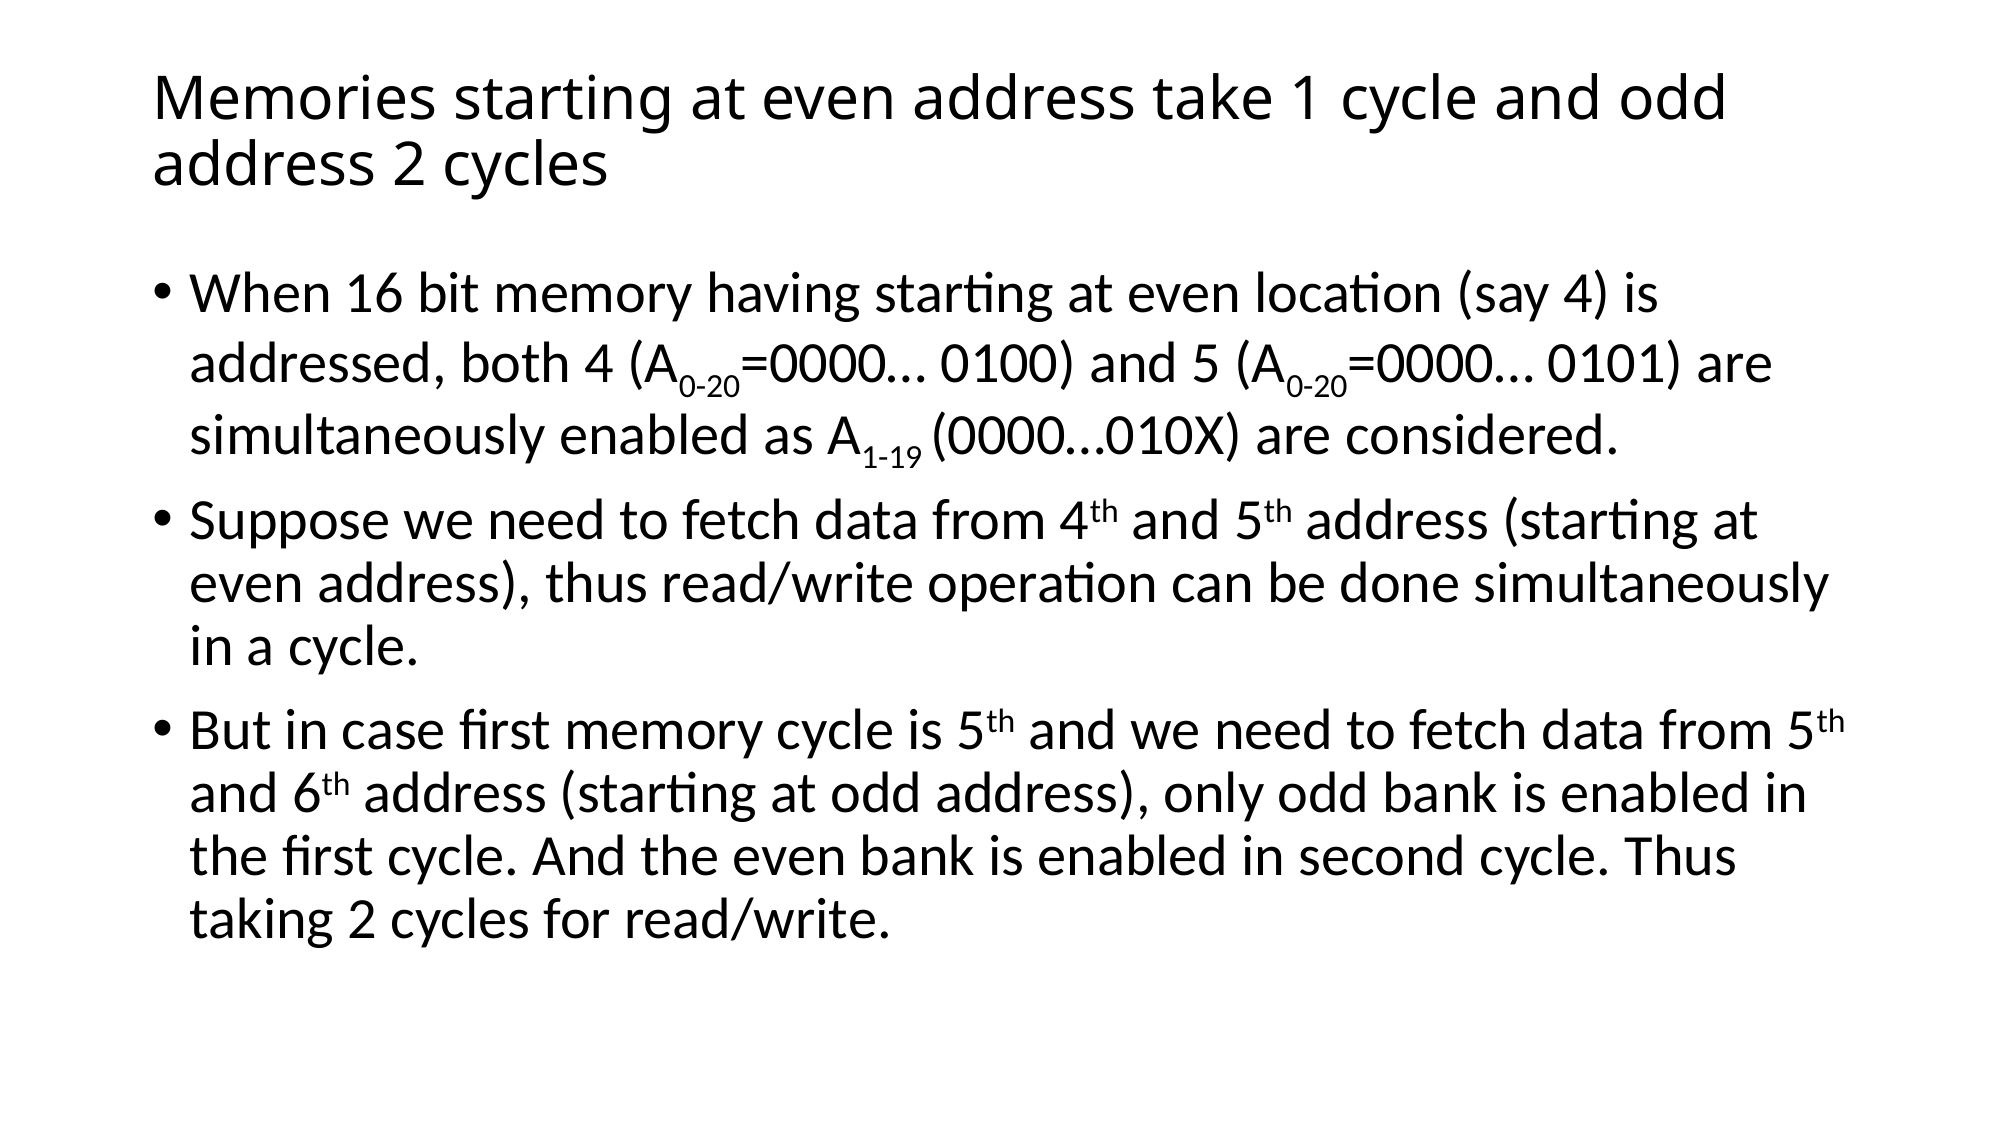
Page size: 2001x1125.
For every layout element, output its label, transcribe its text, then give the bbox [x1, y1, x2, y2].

list When 16 bit memory having starting at even location (say 4) is addressed, both 4 (A0-20=0000… 0100) and 5 (A0-20=0000… 0101) are simultaneously enabled as A1-19 (0000…010X) are considered. Suppose we need to fetch data from 4th and 5th address (starting at even address), thus read/write operation can be done simultaneously in a cycle. But in case first memory cycle is 5th and we need to fetch data from 5th and 6th address (starting at odd address), only odd bank is enabled in the first cycle. And the even bank is enabled in second cycle. Thus taking 2 cycles for read/write. [137, 254, 1863, 1014]
title Memories starting at even address take 1 cycle and odd address 2 cycles [137, 59, 1863, 206]
